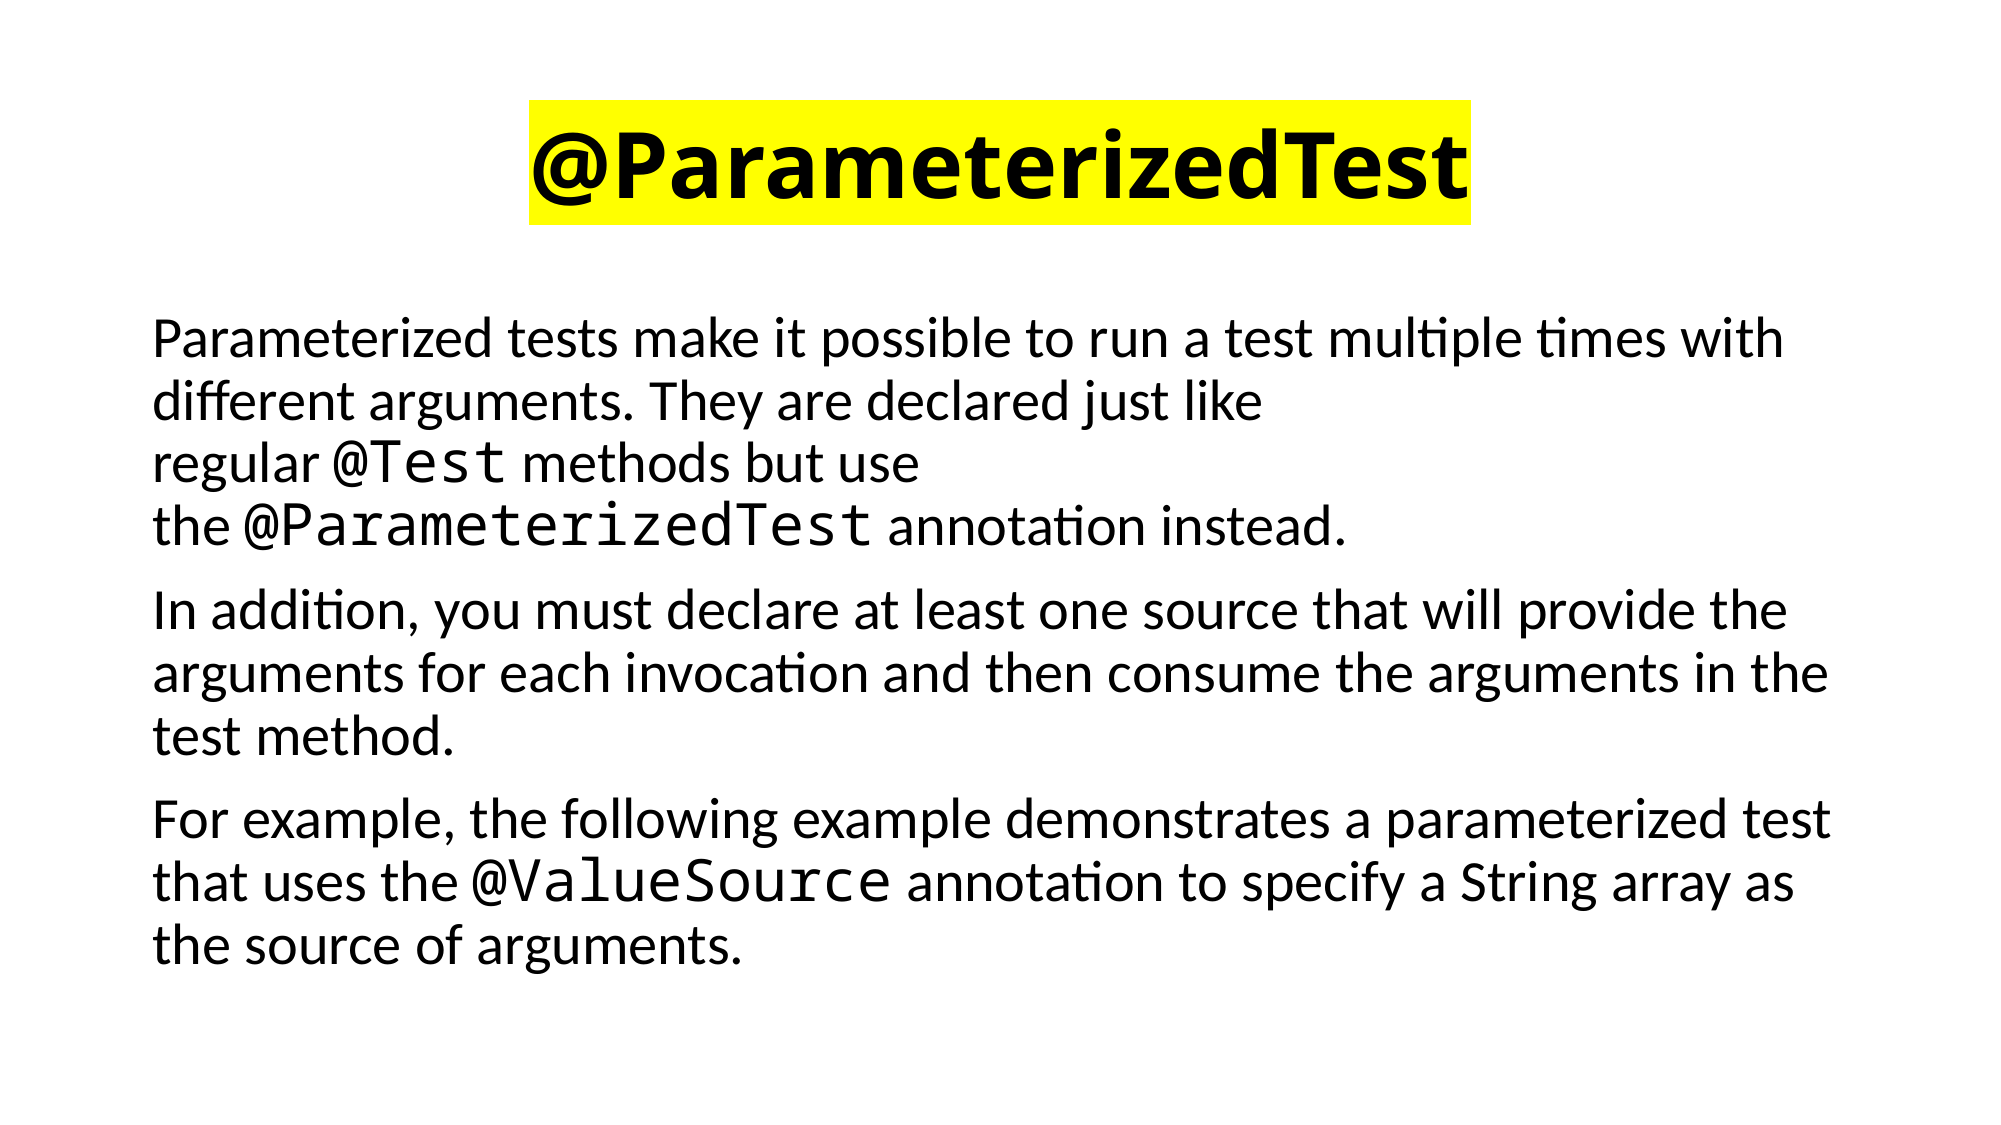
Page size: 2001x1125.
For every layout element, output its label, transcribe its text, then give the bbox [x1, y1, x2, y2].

title @ParameterizedTest [137, 59, 1863, 278]
list Parameterized tests make it possible to run a test multiple times with different arguments. They are declared just like regular @Test methods but use the @ParameterizedTest annotation instead. In addition, you must declare at least one source that will provide the arguments for each invocation and then consume the arguments in the test method. For example, the following example demonstrates a parameterized test that uses the @ValueSource annotation to specify a String array as the source of arguments. [137, 299, 1863, 1014]
